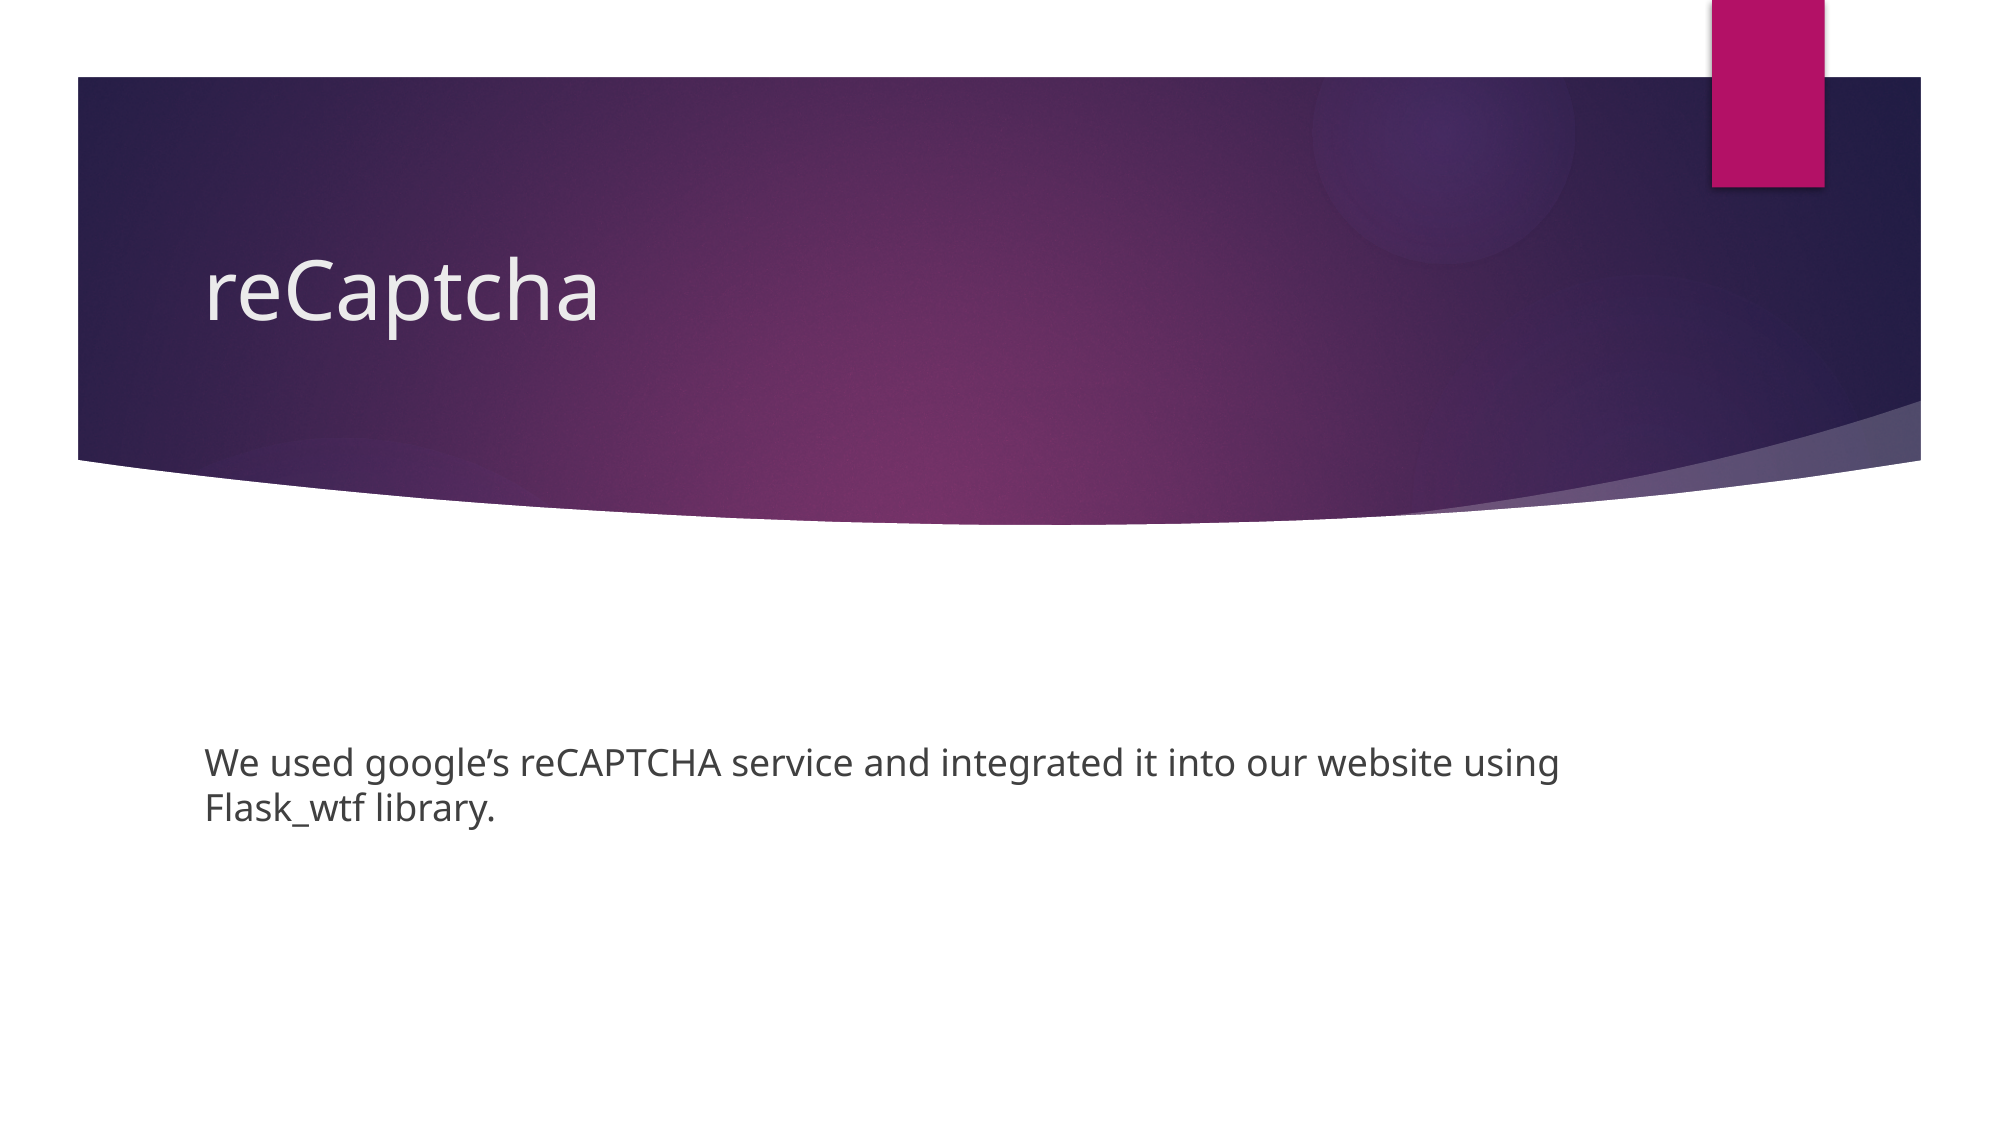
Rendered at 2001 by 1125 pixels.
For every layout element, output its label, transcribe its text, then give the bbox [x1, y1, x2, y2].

title reCaptcha [188, 174, 1638, 400]
list We used google’s reCAPTCHA service and integrated it into our website using Flask_wtf library. [189, 581, 1638, 988]
